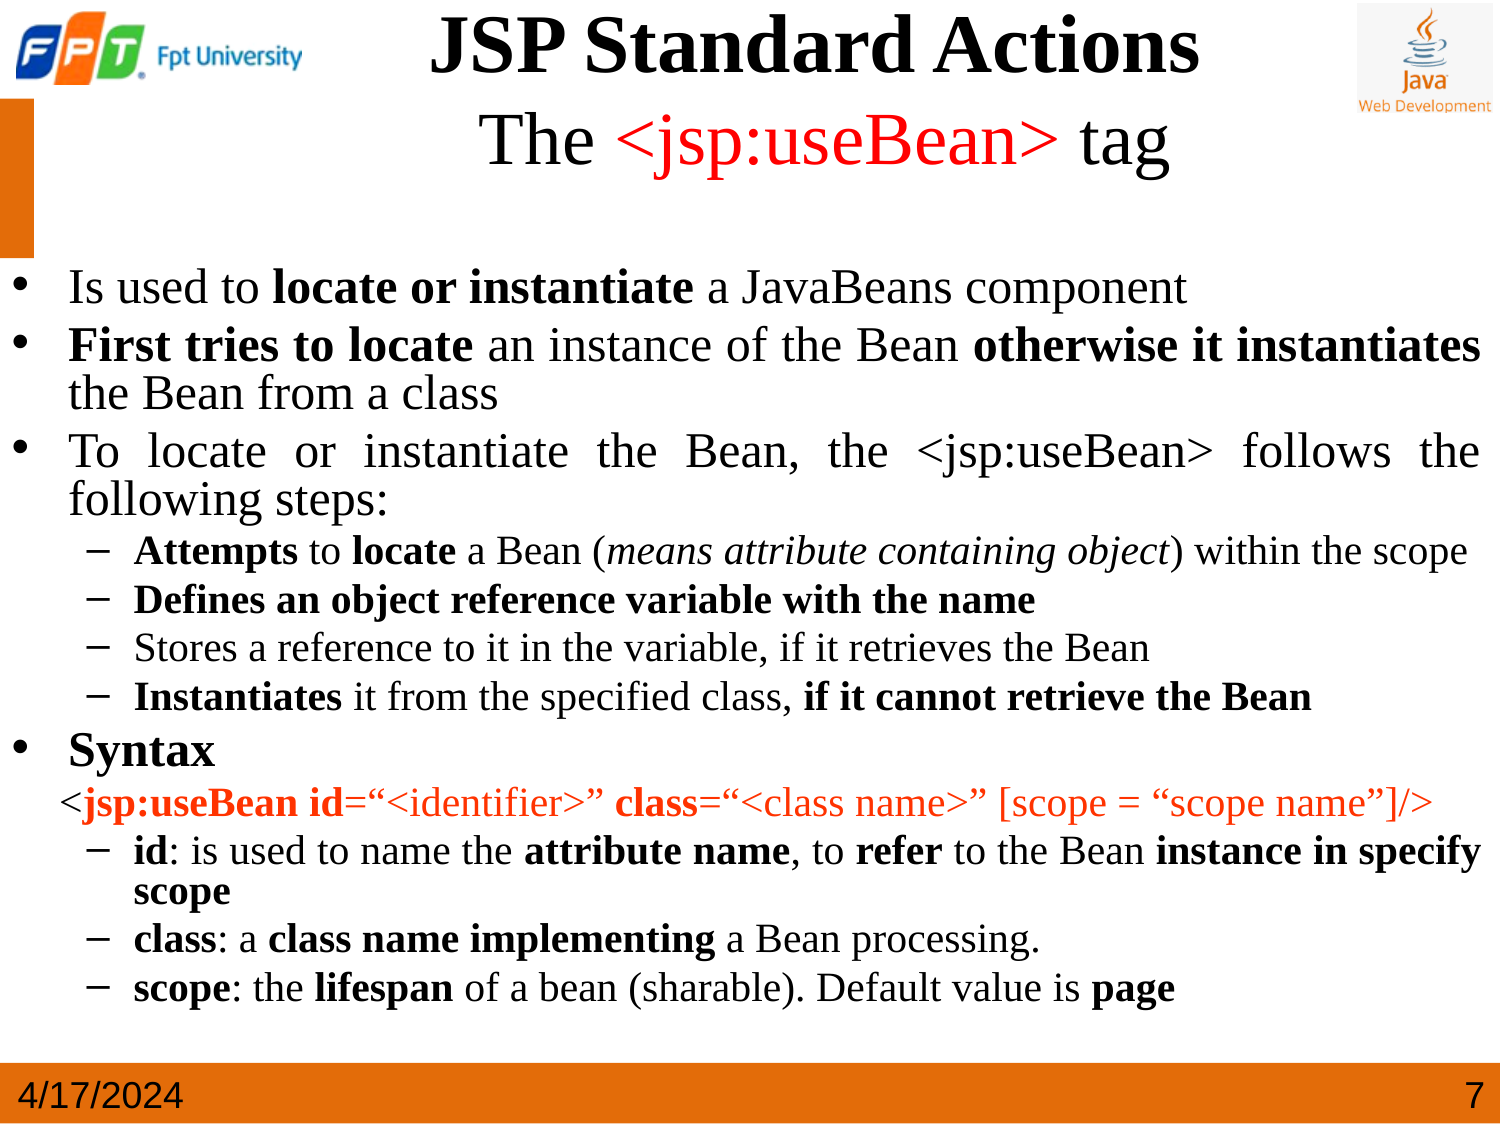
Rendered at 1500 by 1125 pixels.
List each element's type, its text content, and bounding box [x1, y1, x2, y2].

list Is used to locate or instantiate a JavaBeans component First tries to locate an instance of the Bean otherwise it instantiates the Bean from a class To locate or instantiate the Bean, the <jsp:useBean> follows the following steps: Attempts to locate a Bean (means attribute containing object) within the scope Defines an object reference variable with the name Stores a reference to it in the variable, if it retrieves the Bean Instantiates it from the specified class, if it cannot retrieve the Bean Syntax <jsp:useBean id=“<identifier>” class=“<class name>” [scope = “scope name”]/> id: is used to name the attribute name, to refer to the Bean instance in specify scope class: a class name implementing a Bean processing. scope: the lifespan of a bean (sharable). Default value is page [0, 257, 1497, 1052]
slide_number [2, 1063, 231, 1123]
picture [16, 11, 150, 85]
title JSP Standard Actions The <jsp:useBean> tag [150, 0, 1500, 169]
slide_number ‹#› [1050, 1063, 1500, 1124]
